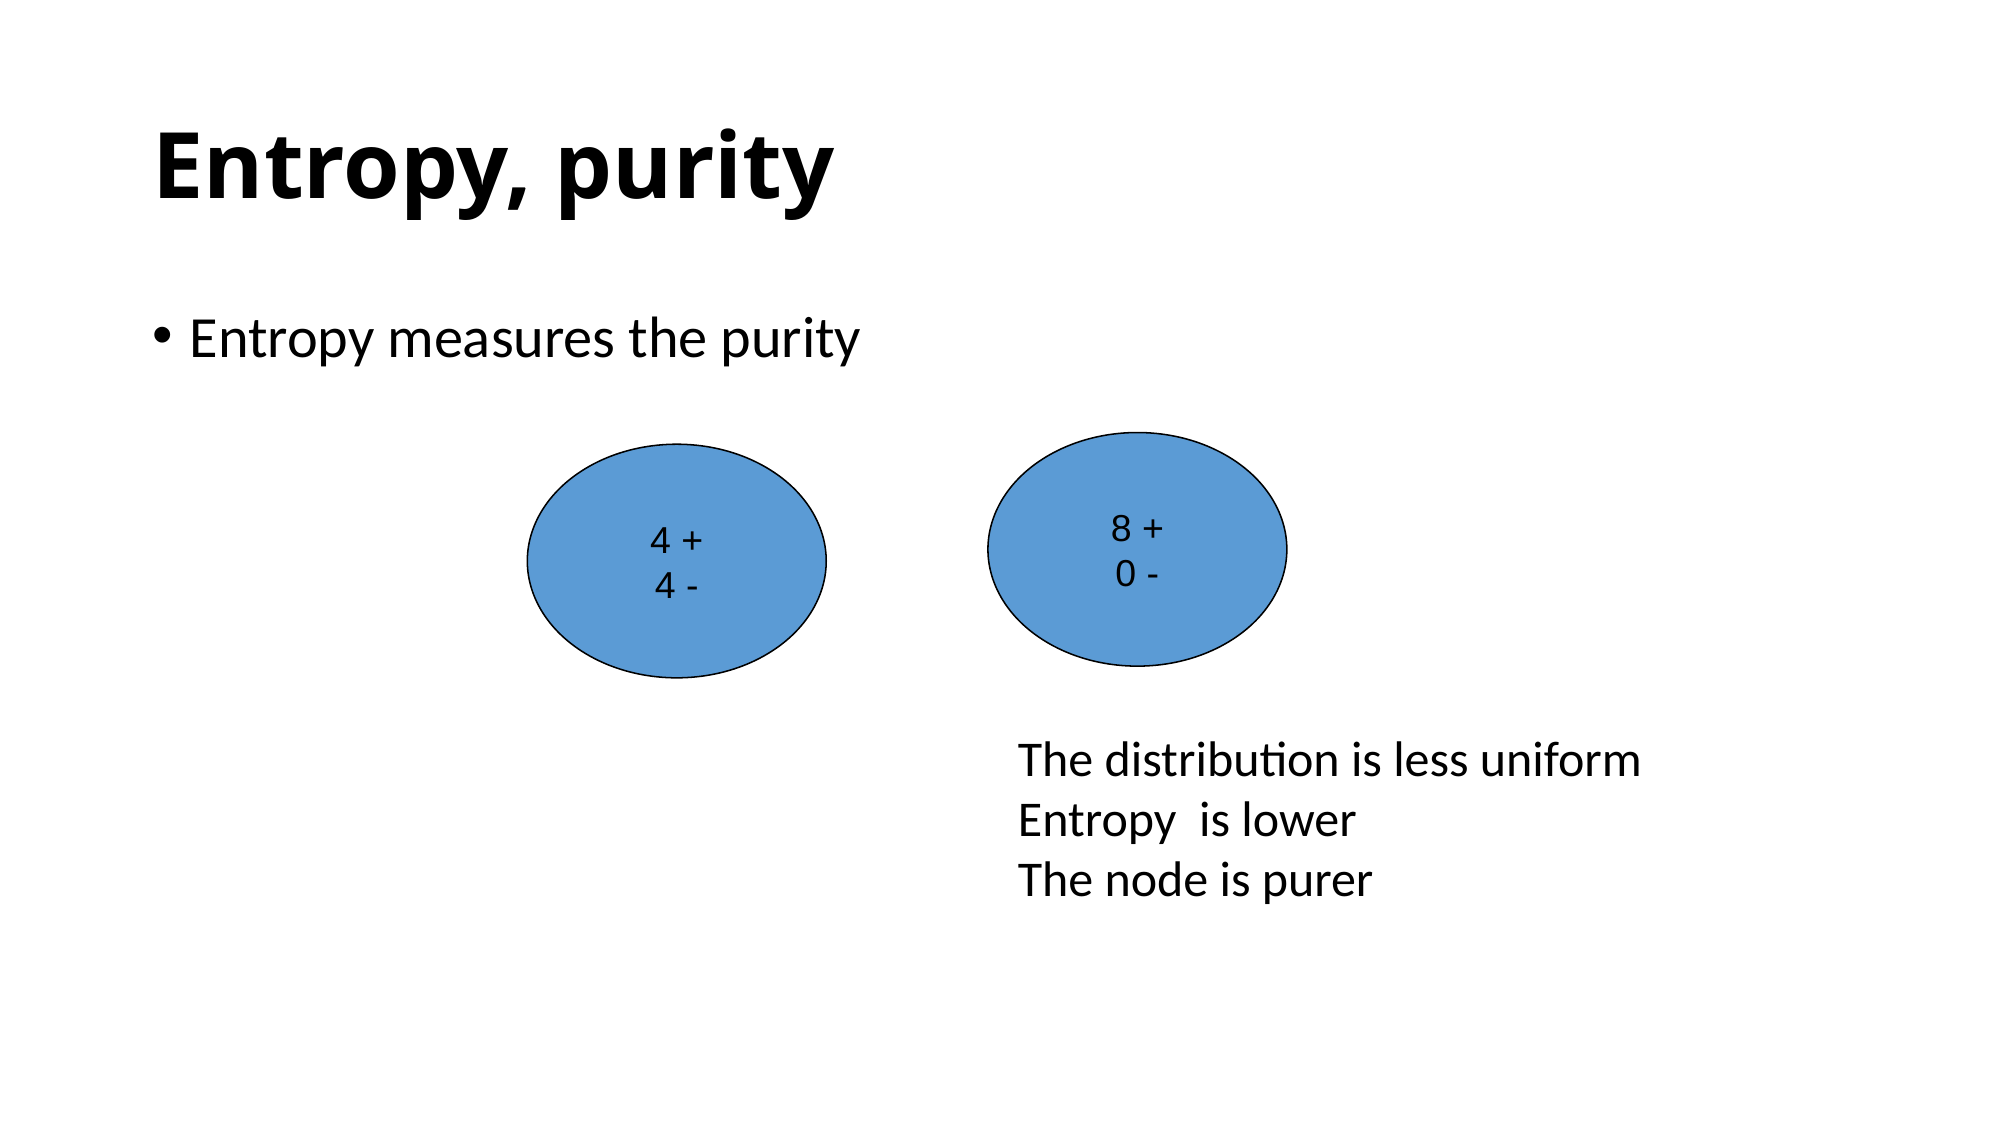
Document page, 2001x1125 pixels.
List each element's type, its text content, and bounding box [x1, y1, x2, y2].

title Entropy, purity [137, 59, 1863, 278]
text_box The distribution is less uniform Entropy is lower The node is purer [1003, 718, 1658, 914]
text_box 8 + 0 - [987, 432, 1287, 667]
list Entropy measures the purity [137, 299, 1863, 1014]
text_box 4 + 4 - [527, 444, 827, 678]
